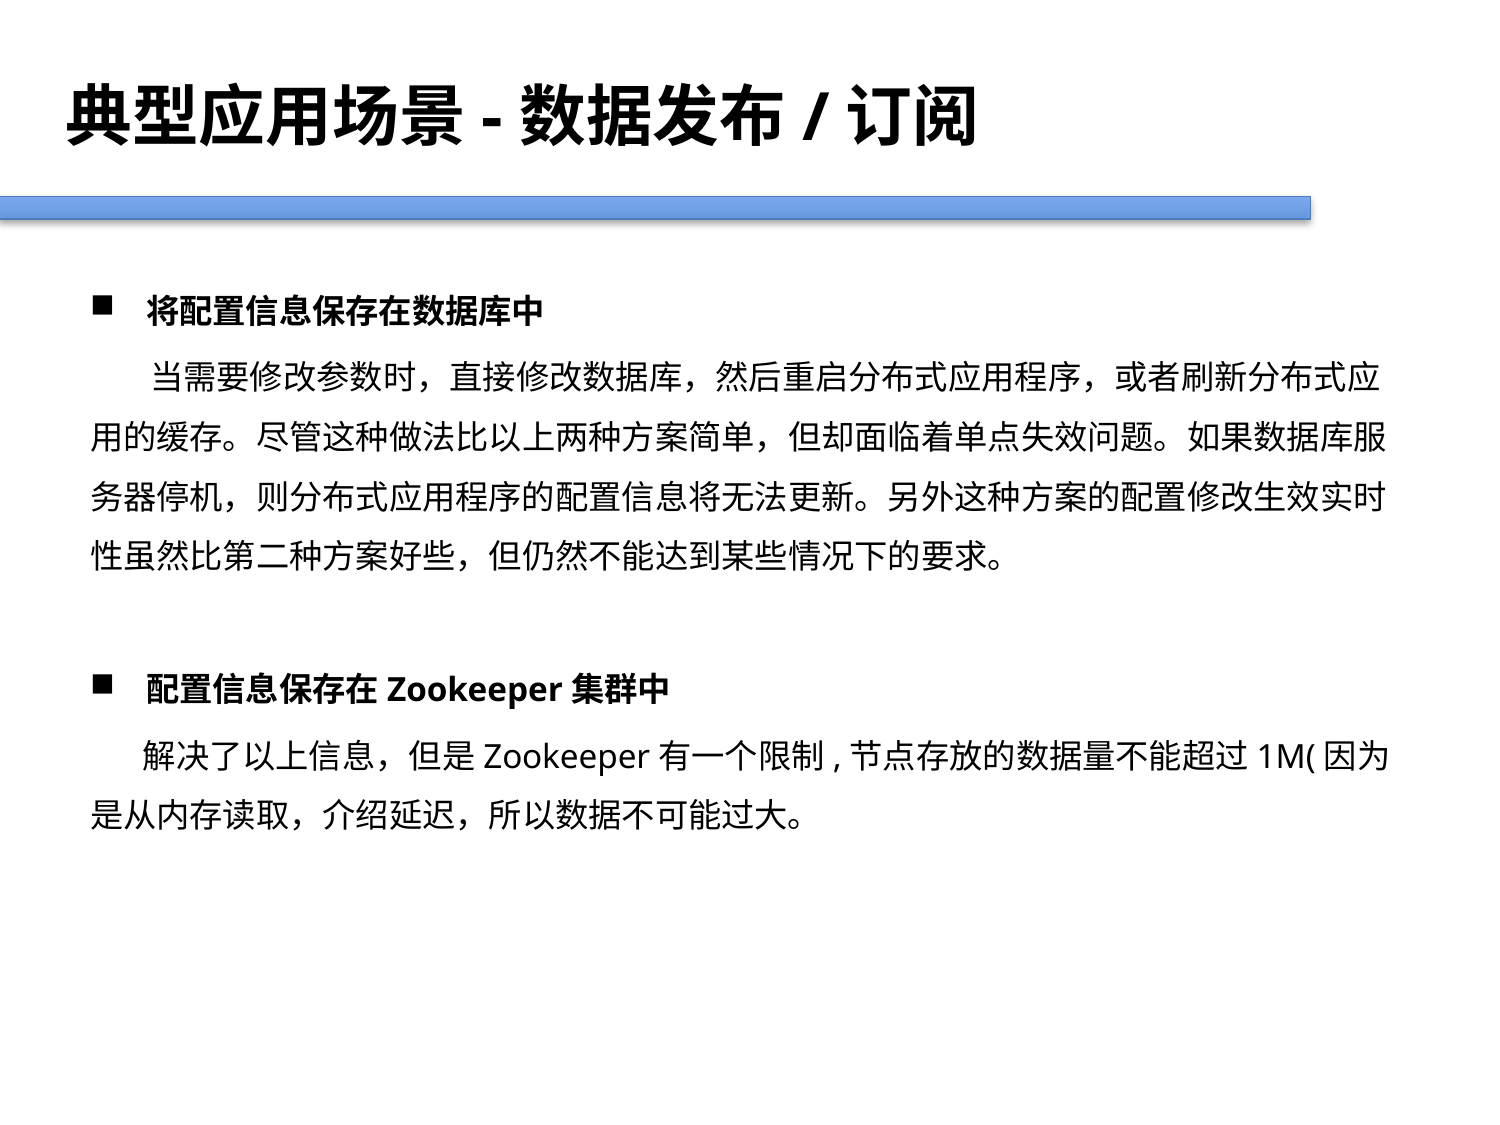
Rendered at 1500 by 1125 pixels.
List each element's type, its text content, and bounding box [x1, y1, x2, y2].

list 将配置信息保存在数据库中 当需要修改参数时，直接修改数据库，然后重启分布式应用程序，或者刷新分布式应用的缓存。尽管这种做法比以上两种方案简单，但却面临着单点失效问题。如果数据库服务器停机，则分布式应用程序的配置信息将无法更新。另外这种方案的配置修改生效实时性虽然比第二种方案好些，但仍然不能达到某些情况下的要求。 配置信息保存在Zookeeper集群中 解决了以上信息，但是Zookeeper有一个限制,节点存放的数据量不能超过1M(因为是从内存读取，介绍延迟，所以数据不可能过大。 [75, 262, 1425, 1005]
text_box 典型应用场景-数据发布/订阅 [50, 66, 1320, 162]
